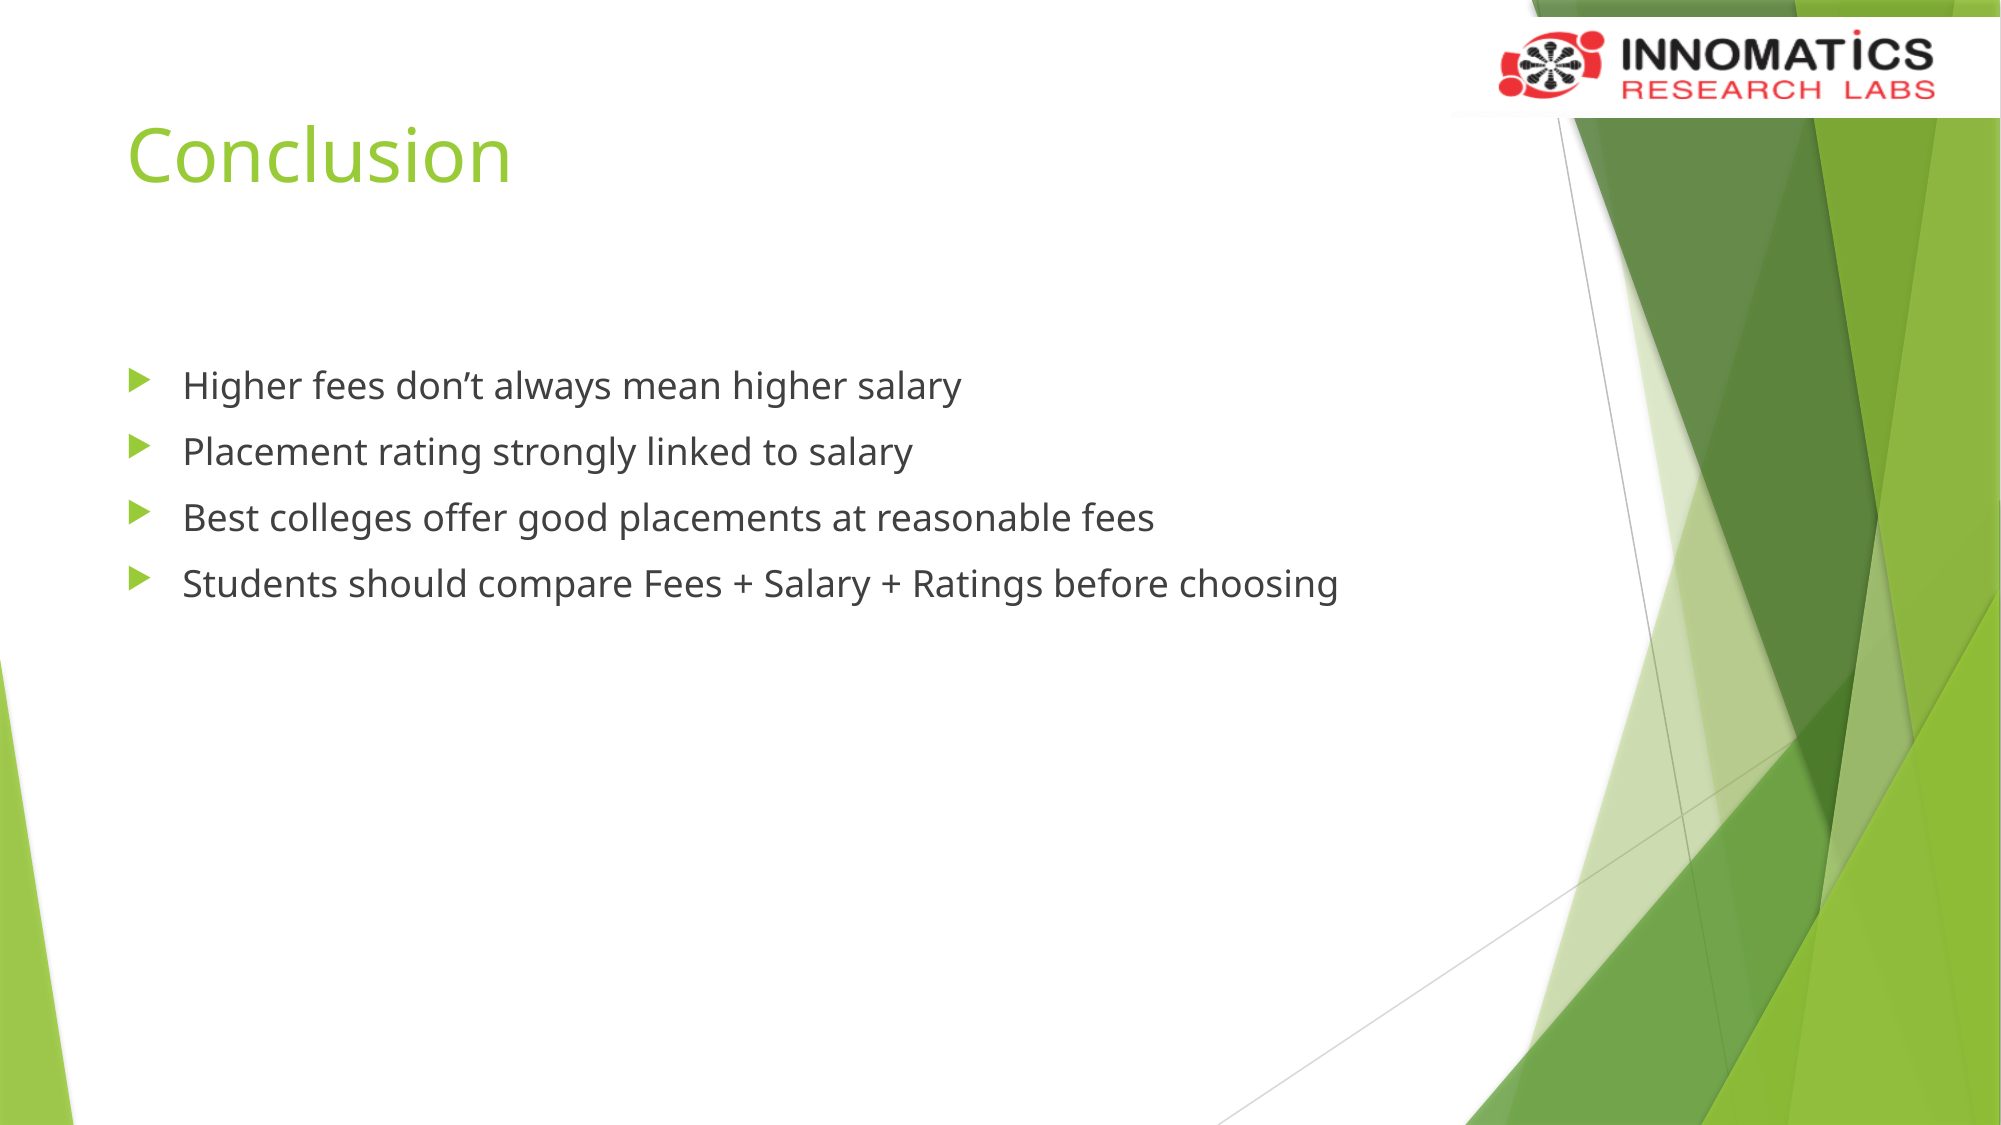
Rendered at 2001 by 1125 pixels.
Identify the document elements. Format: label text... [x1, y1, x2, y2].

picture [1451, 16, 2000, 118]
title Conclusion [111, 99, 1522, 317]
list Higher fees don’t always mean higher salary Placement rating strongly linked to salary Best colleges offer good placements at reasonable fees Students should compare Fees + Salary + Ratings before choosing [111, 354, 1522, 992]
